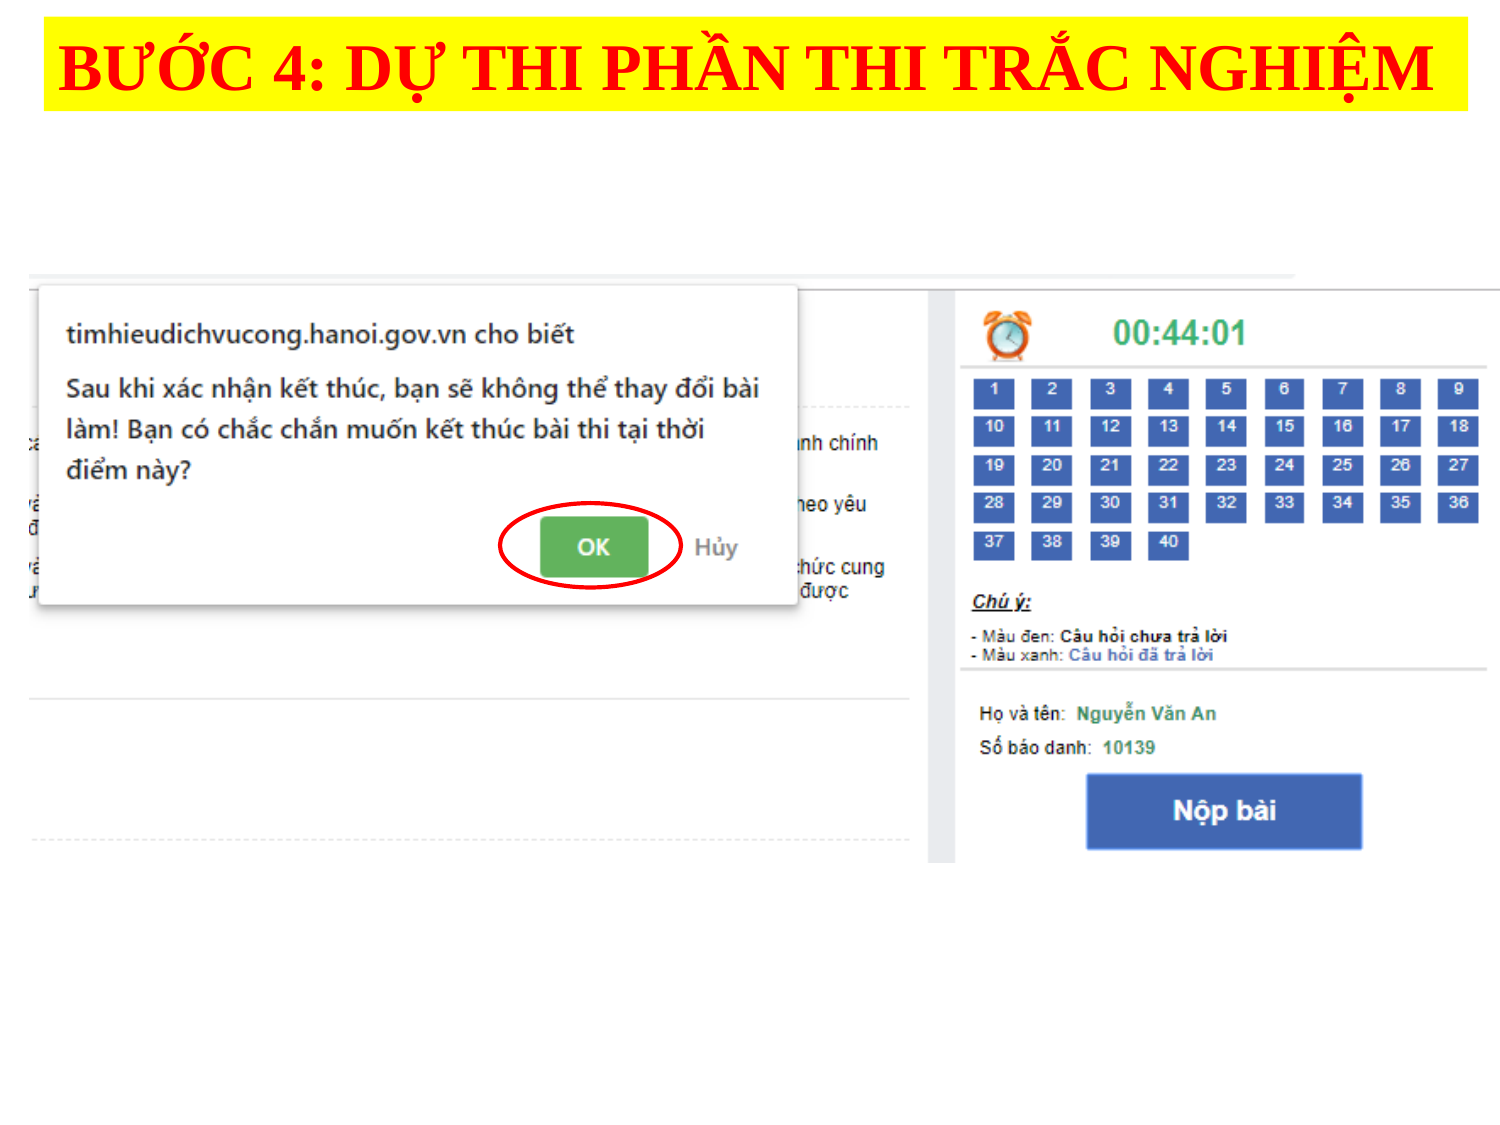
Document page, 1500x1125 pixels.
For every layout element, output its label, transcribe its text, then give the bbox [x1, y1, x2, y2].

picture [29, 274, 1500, 863]
text_box BƯỚC 4: DỰ THI PHẦN THI TRẮC NGHIỆM [43, 16, 1469, 112]
